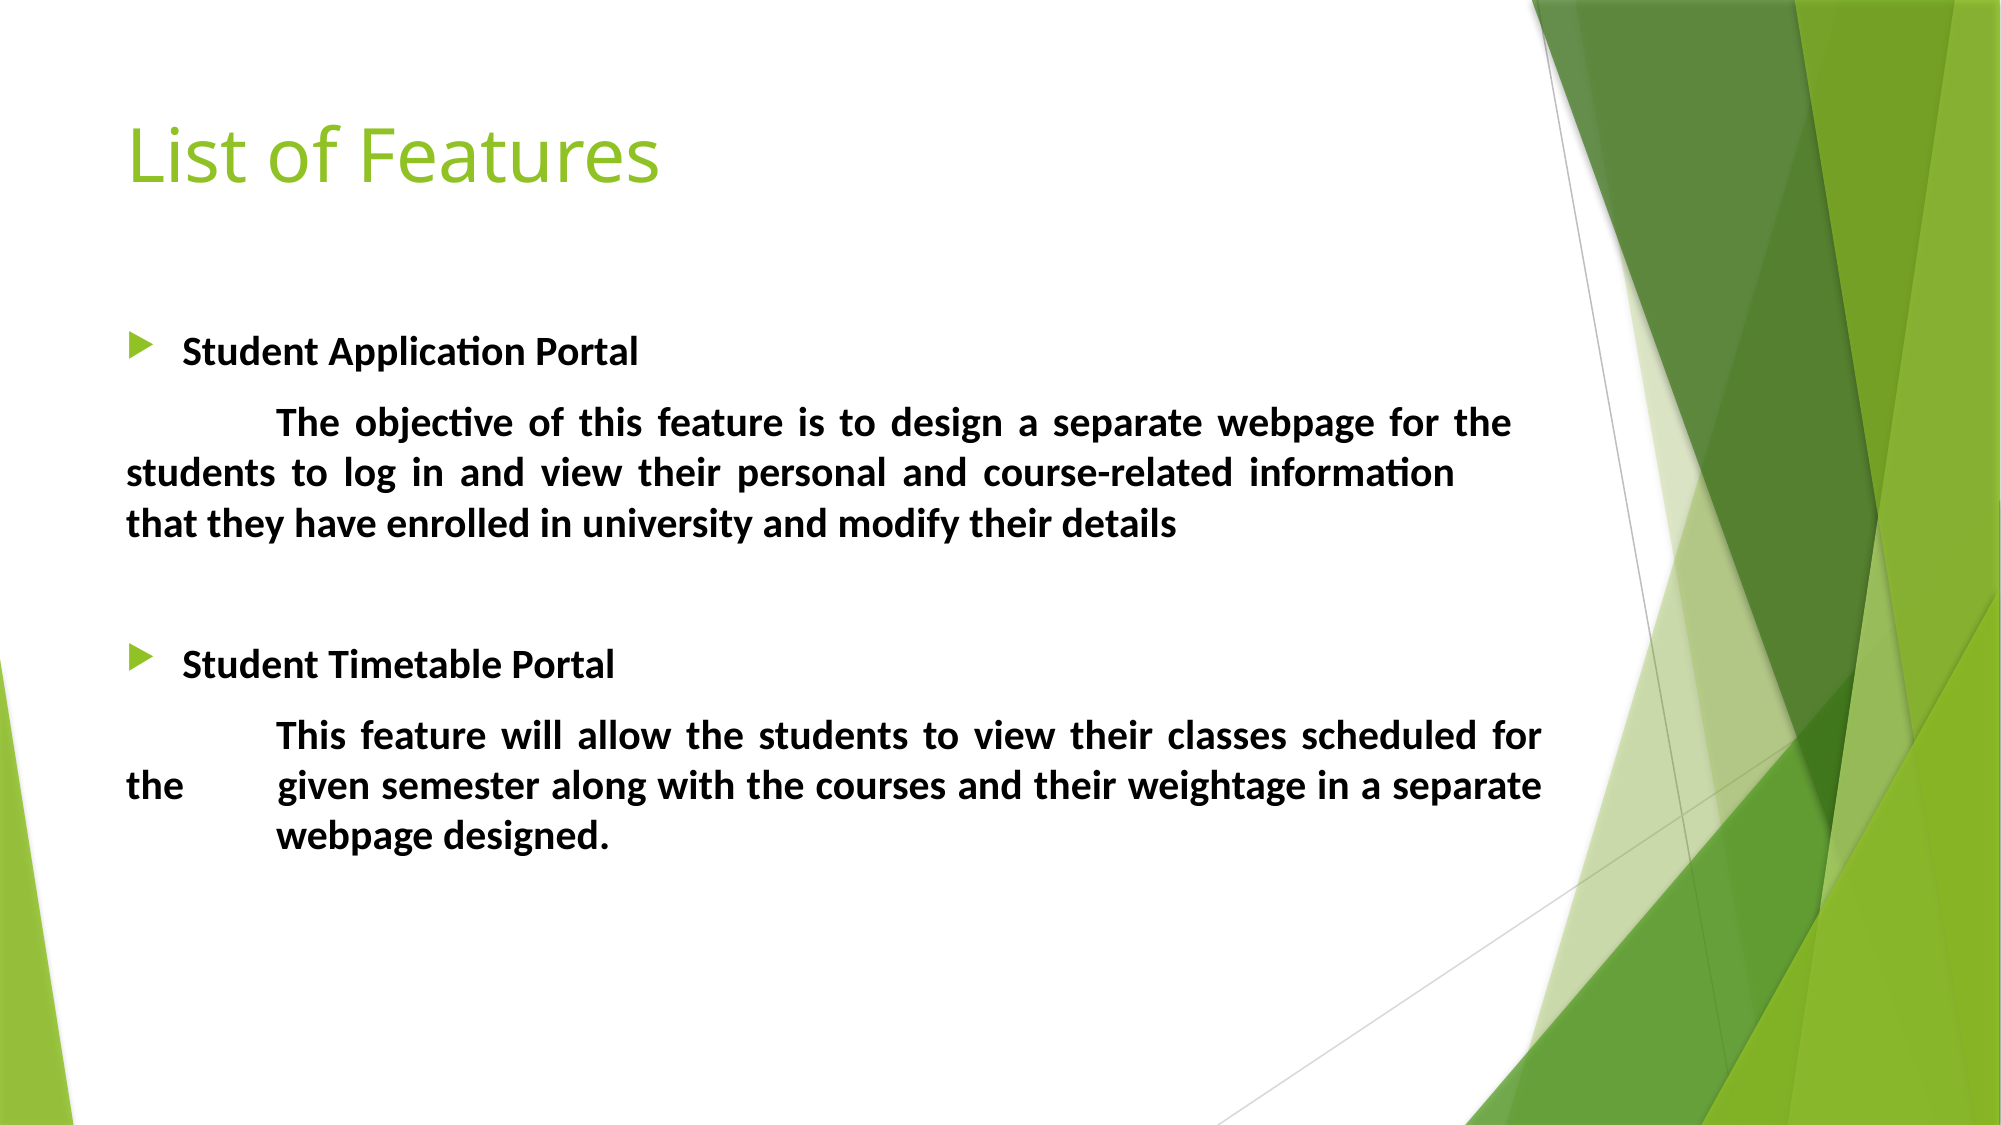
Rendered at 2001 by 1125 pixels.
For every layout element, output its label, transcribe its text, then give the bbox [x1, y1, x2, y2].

list Student Application Portal The objective of this feature is to design a separate webpage for the students to log in and view their personal and course-related information that they have enrolled in university and modify their details Student Timetable Portal This feature will allow the students to view their classes scheduled for the given semester along with the courses and their weightage in a separate webpage designed. [111, 316, 1559, 942]
title List of Features [111, 99, 1522, 316]
